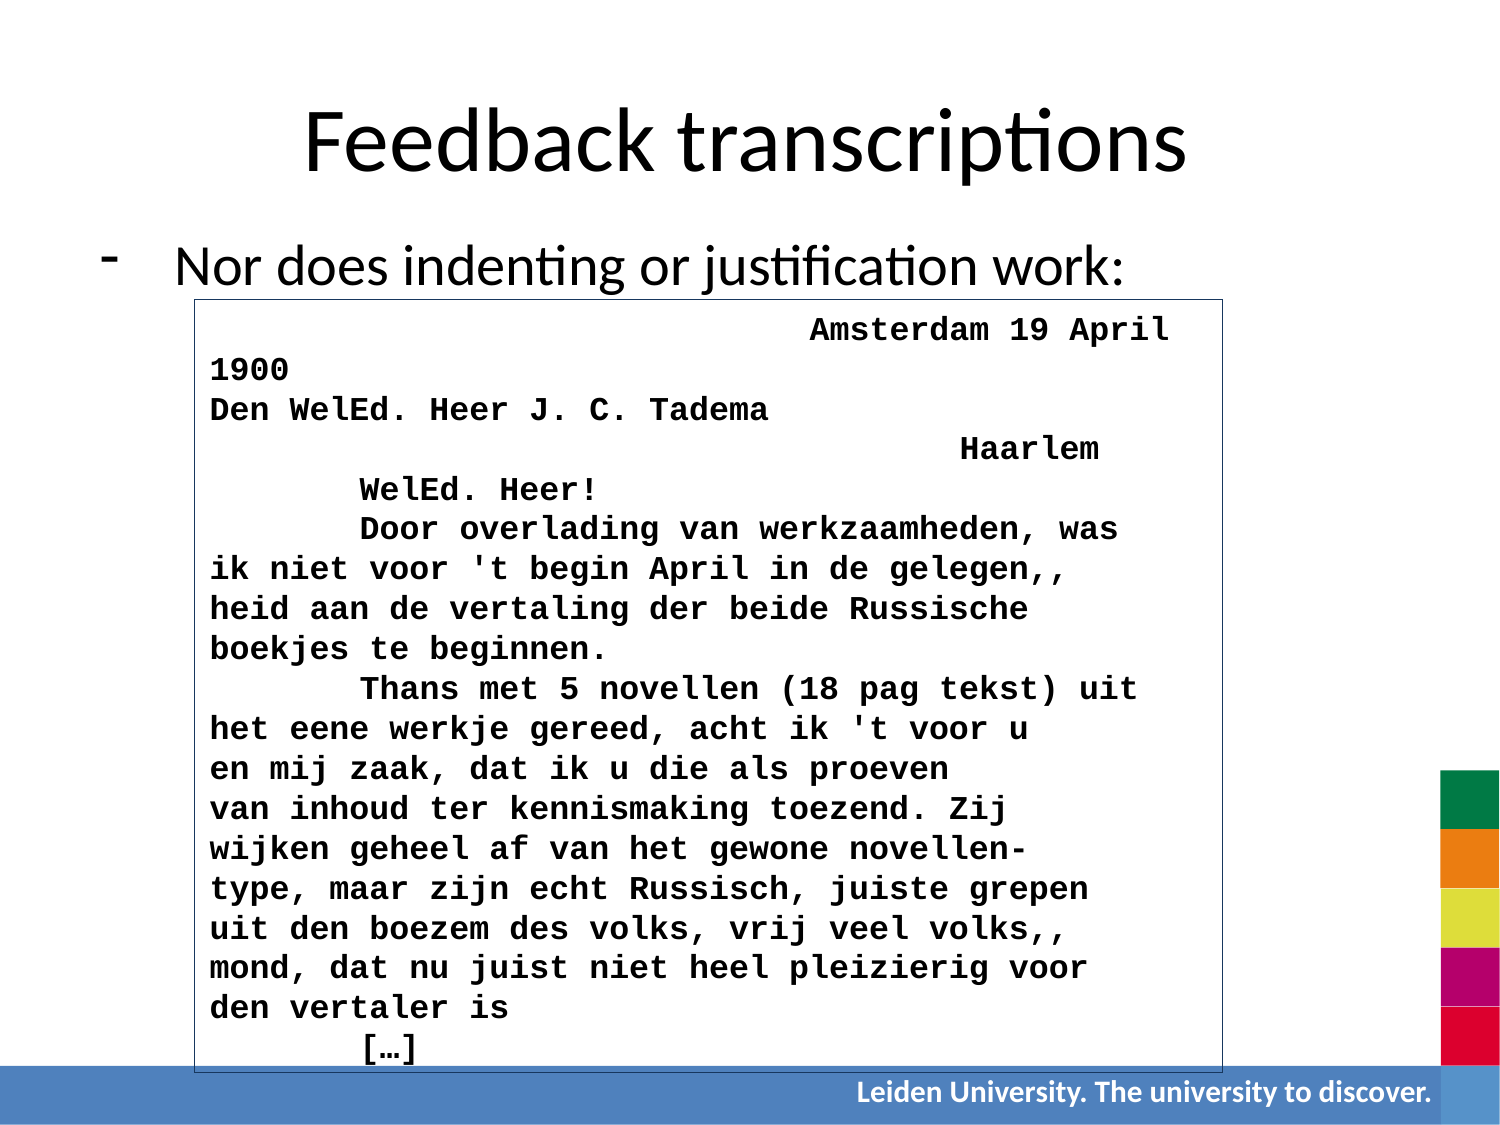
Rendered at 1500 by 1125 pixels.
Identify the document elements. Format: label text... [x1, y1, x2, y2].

text_box Feedback transcriptions [74, 41, 1425, 229]
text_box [0, 1065, 1435, 1125]
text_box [1440, 769, 1500, 1125]
text_box Amsterdam 19 April 1900 Den WelEd. Heer J. C. Tadema Haarlem WelEd. Heer! Door overlading van werkzaamheden, was ik niet voor 't begin April in de gelegen,, heid aan de vertaling der beide Russische boekjes te beginnen. Thans met 5 novellen (18 pag tekst) uit het eene werkje gereed, acht ik 't voor u en mij zaak, dat ik u die als proeven van inhoud ter kennismaking toezend. Zij wijken geheel af van het gewone novellen- type, maar zijn echt Russisch, juiste grepen uit den boezem des volks, vrij veel volks,, mond, dat nu juist niet heel pleizierig voor den vertaler is […] [194, 299, 1223, 1064]
text_box Nor does indenting or justification work: [85, 219, 1436, 1028]
